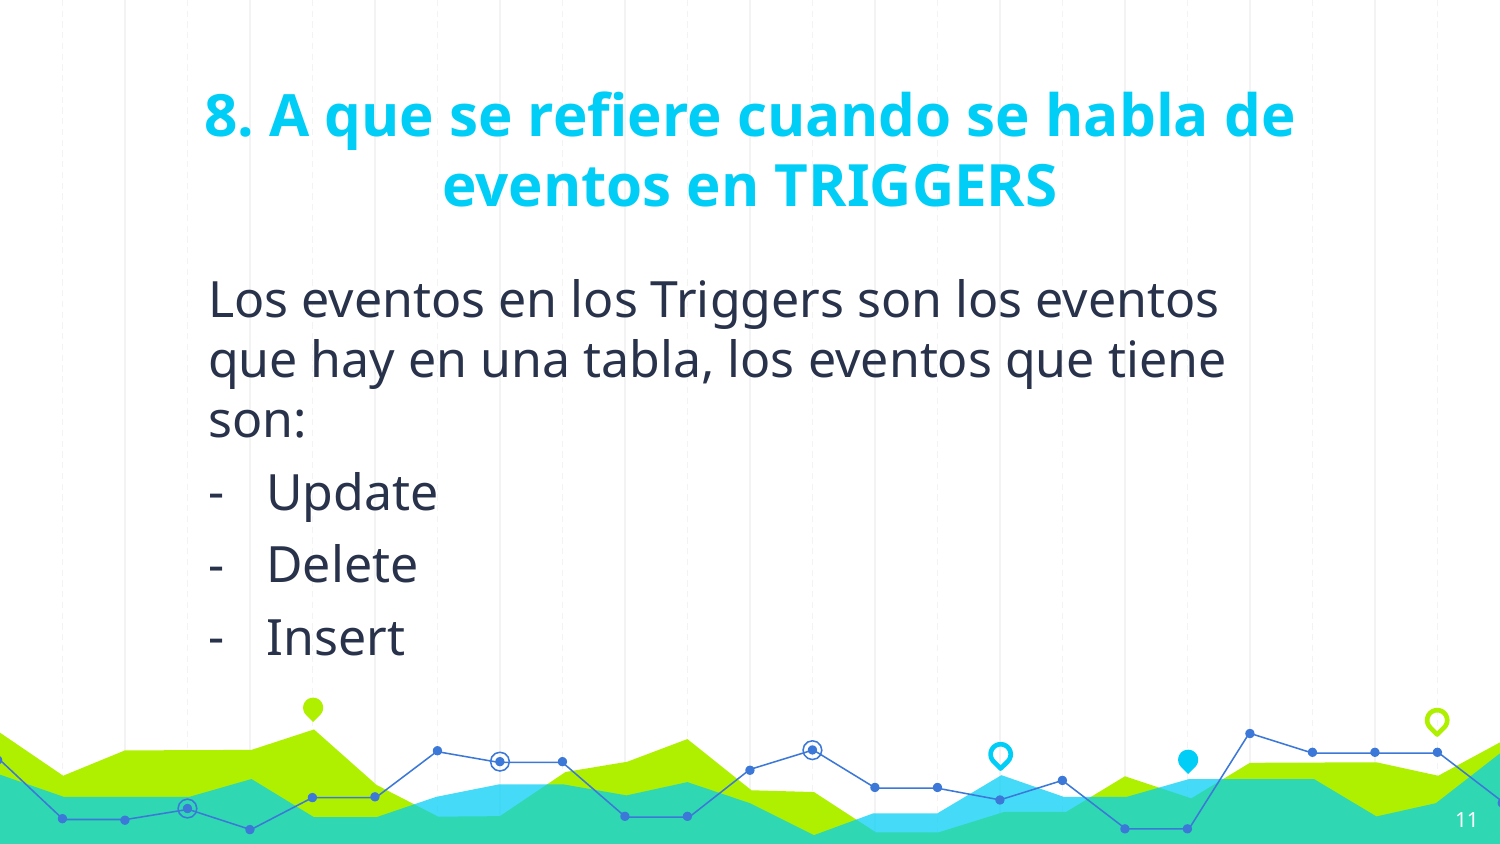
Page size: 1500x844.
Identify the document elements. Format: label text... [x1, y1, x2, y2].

title 8. A que se refiere cuando se habla de eventos en TRIGGERS [176, 116, 1324, 234]
slide_number 11 [1403, 791, 1494, 844]
list Los eventos en los Triggers son los eventos que hay en una tabla, los eventos que tiene son: Update Delete Insert [176, 252, 1325, 568]
